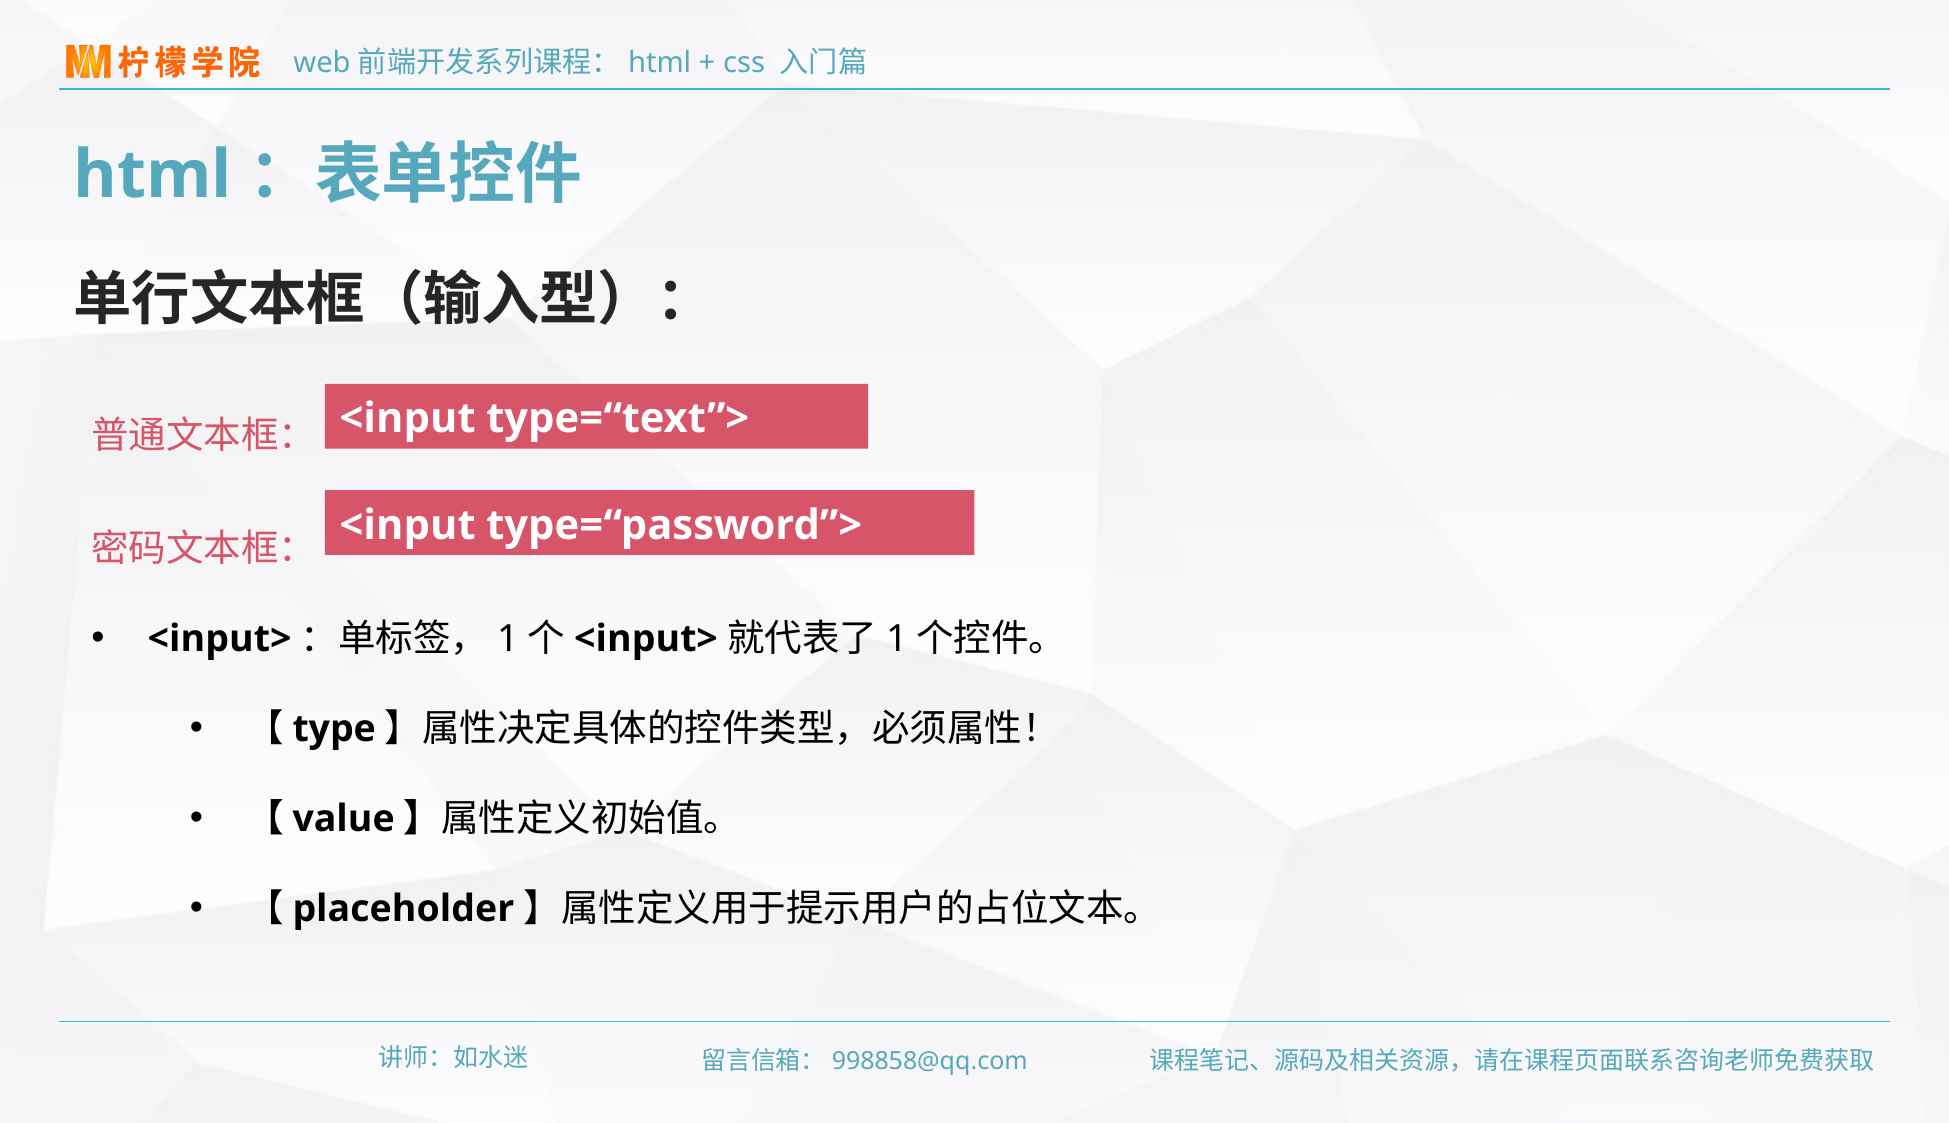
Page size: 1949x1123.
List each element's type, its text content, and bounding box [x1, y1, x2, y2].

text_box <input type=“text”> [324, 383, 869, 449]
picture [0, 0, 1949, 1123]
text_box <input type=“password”> [324, 490, 975, 555]
text_box 单行文本框（输入型）： [59, 253, 1058, 339]
text_box html：表单控件 [59, 123, 1890, 219]
text_box 普通文本框： 密码文本框： <input>：单标签，1个<input>就代表了1个控件。 【type】属性决定具体的控件类型，必须属性！ 【value】属性定义初始值。 【placeholder】属性定义用于提示用户的占位文本。 [76, 336, 1731, 937]
